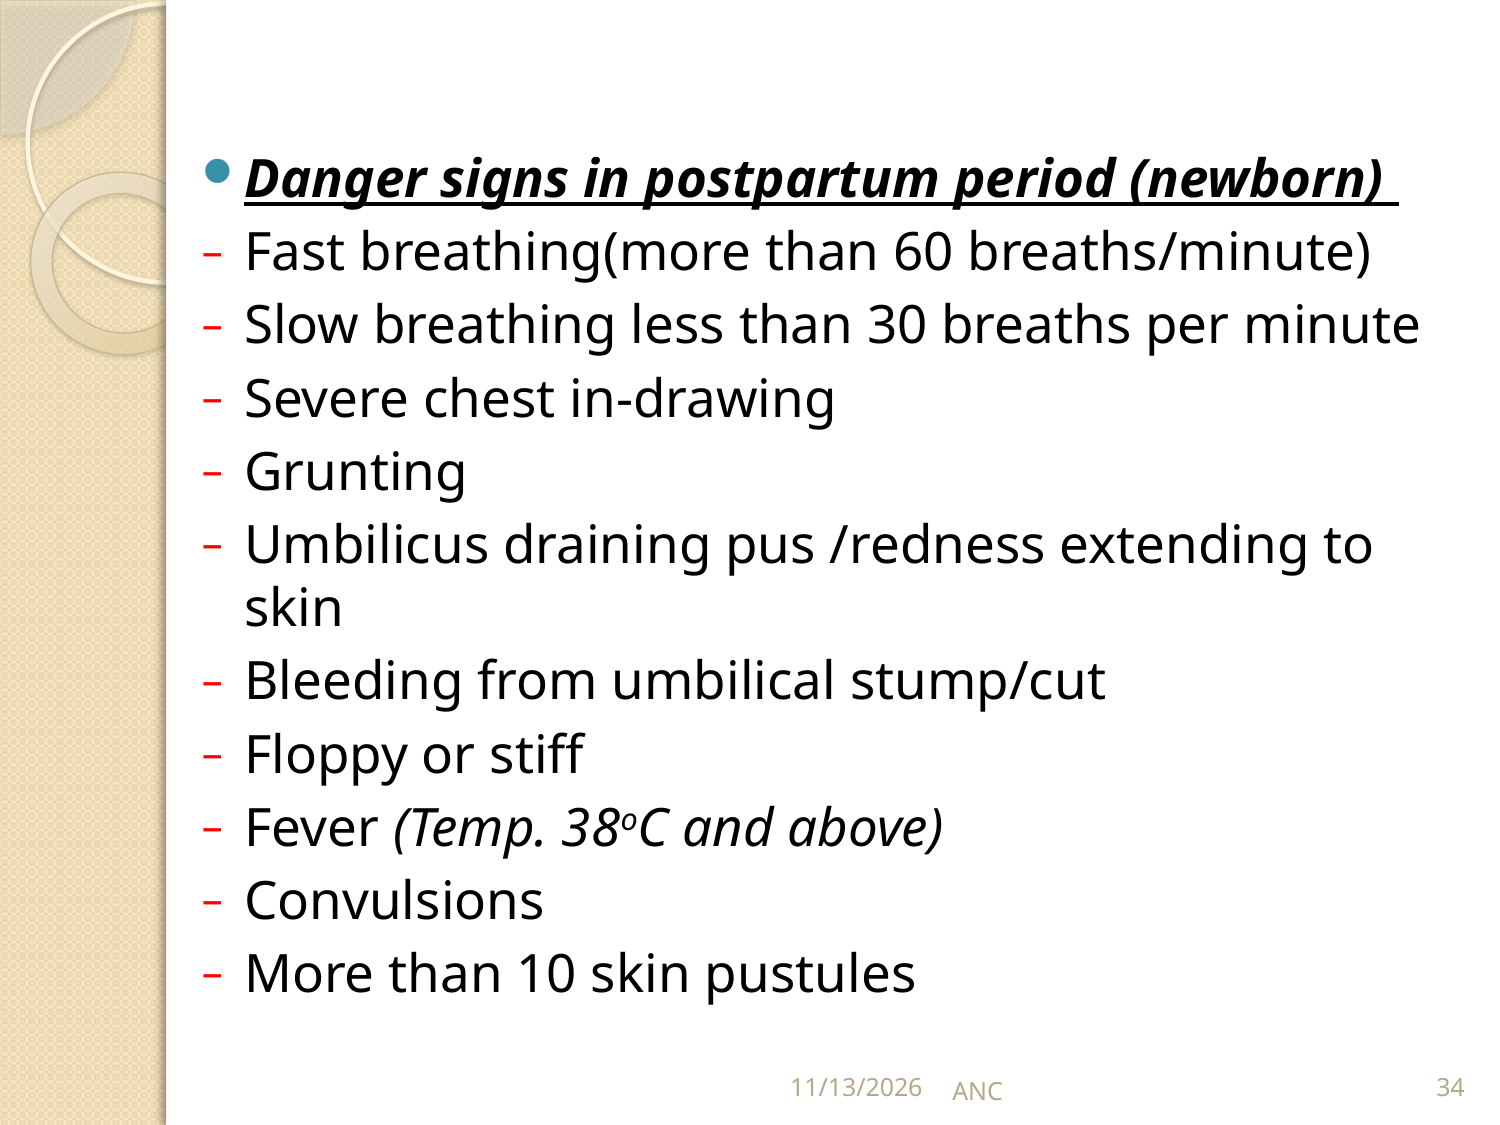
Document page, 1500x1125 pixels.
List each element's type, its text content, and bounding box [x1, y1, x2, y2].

list Danger signs in postpartum period (newborn) Fast breathing(more than 60 breaths/minute) Slow breathing less than 30 breaths per minute Severe chest in-drawing Grunting Umbilicus draining pus /redness extending to skin Bleeding from umbilical stump/cut Floppy or stiff Fever (Temp. 38oC and above) Convulsions More than 10 skin pustules [174, 137, 1466, 1025]
footer ANC [937, 1034, 1413, 1113]
slide_number 34 [1413, 1034, 1488, 1113]
slide_number 15-Nov-16 [587, 1034, 937, 1113]
